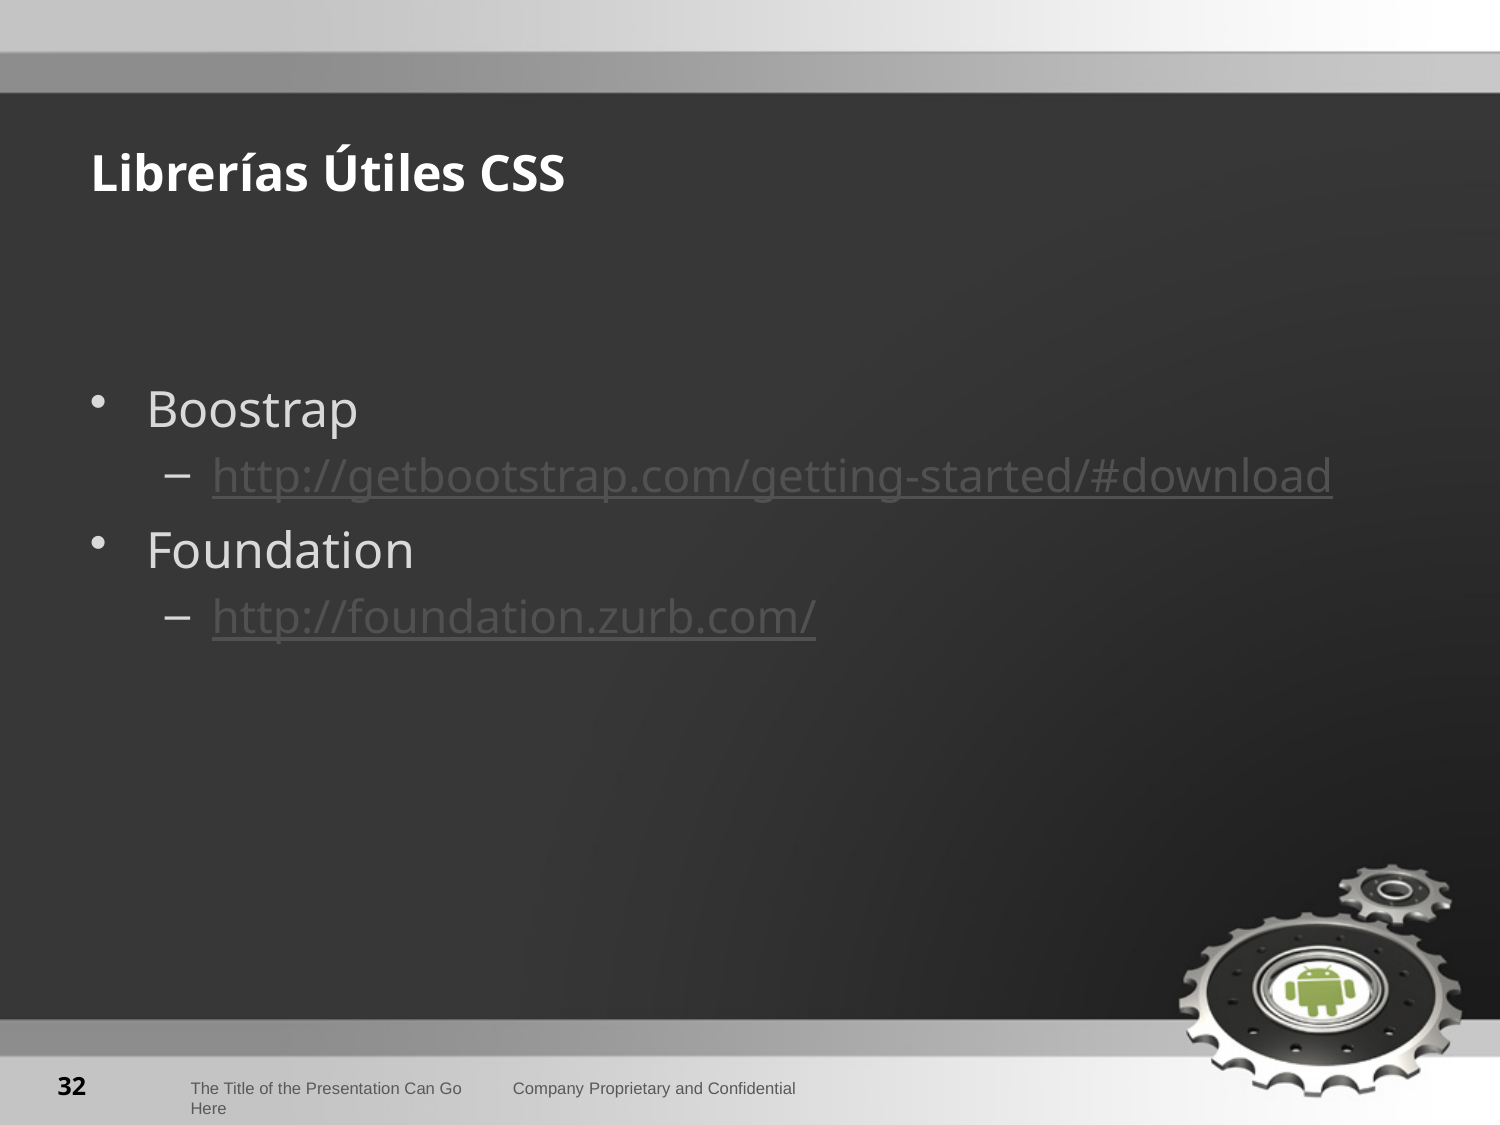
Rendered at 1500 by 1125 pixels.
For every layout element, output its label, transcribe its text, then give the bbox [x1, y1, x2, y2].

picture [0, 0, 1500, 1125]
title Librerías Útiles CSS [74, 124, 1313, 218]
list Boostrap http://getbootstrap.com/getting-started/#download Foundation http://foundation.zurb.com/ [75, 299, 1425, 838]
